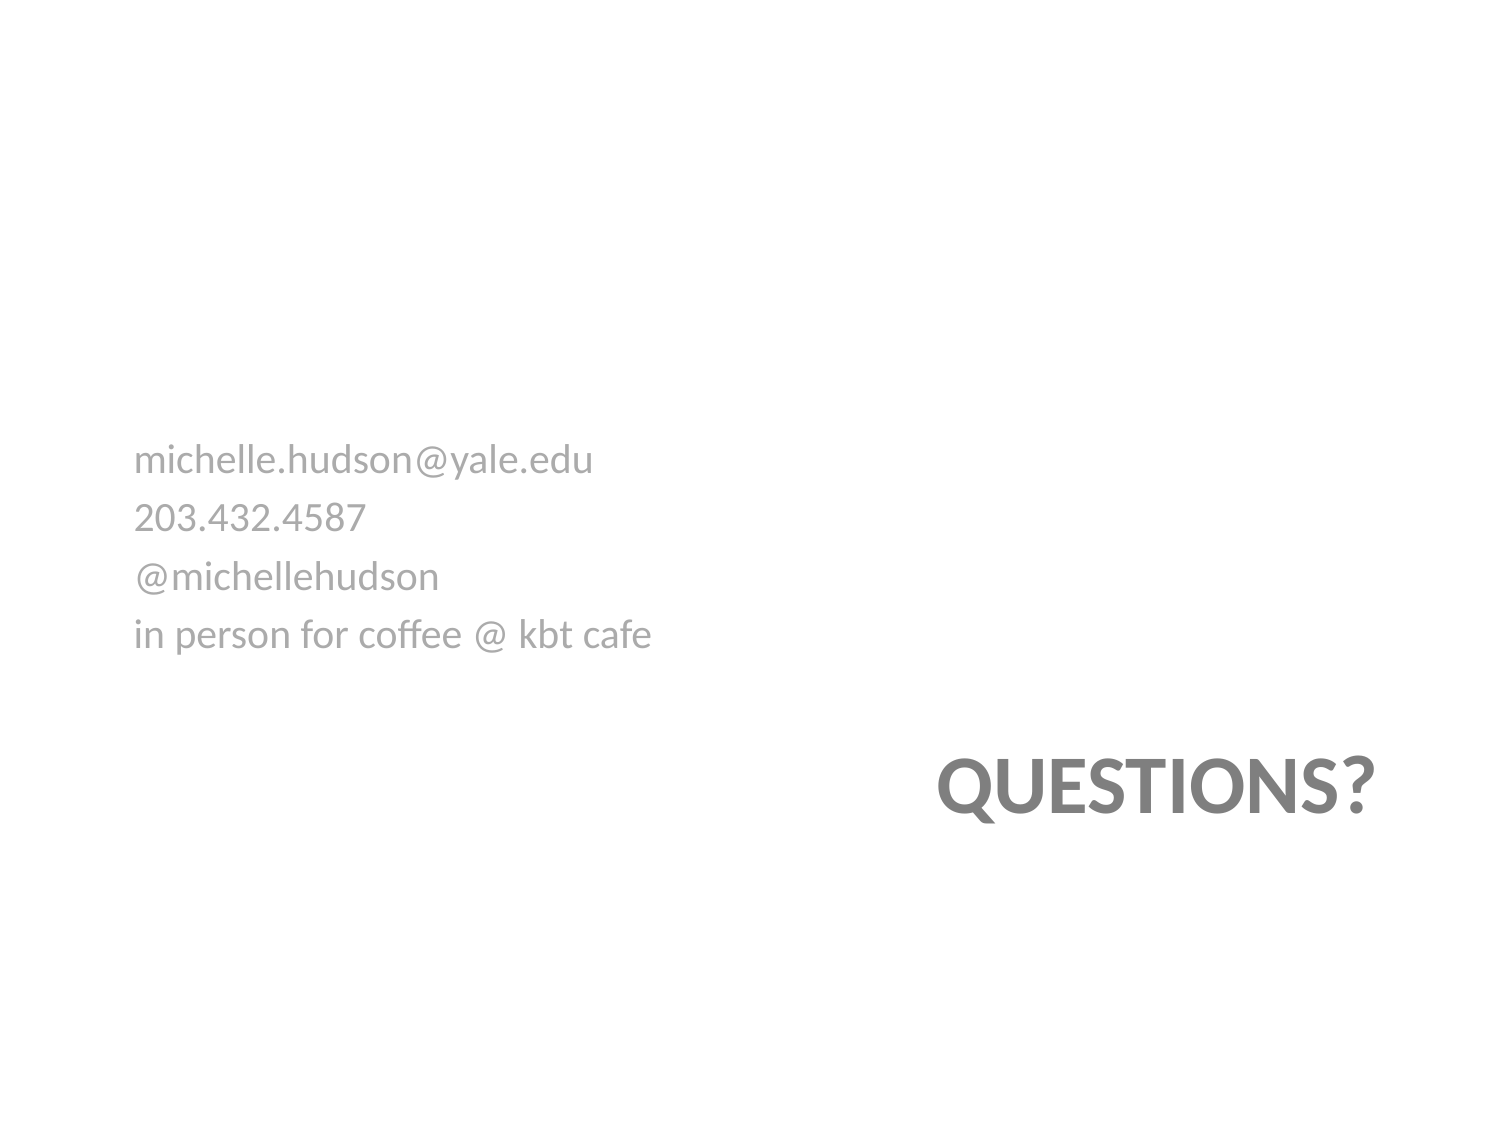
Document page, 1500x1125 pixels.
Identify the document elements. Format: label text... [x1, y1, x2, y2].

list michelle.hudson@yale.edu 203.432.4587 @michellehudson in person for coffee @ kbt cafe [118, 476, 1394, 723]
title Questions? [118, 723, 1394, 947]
